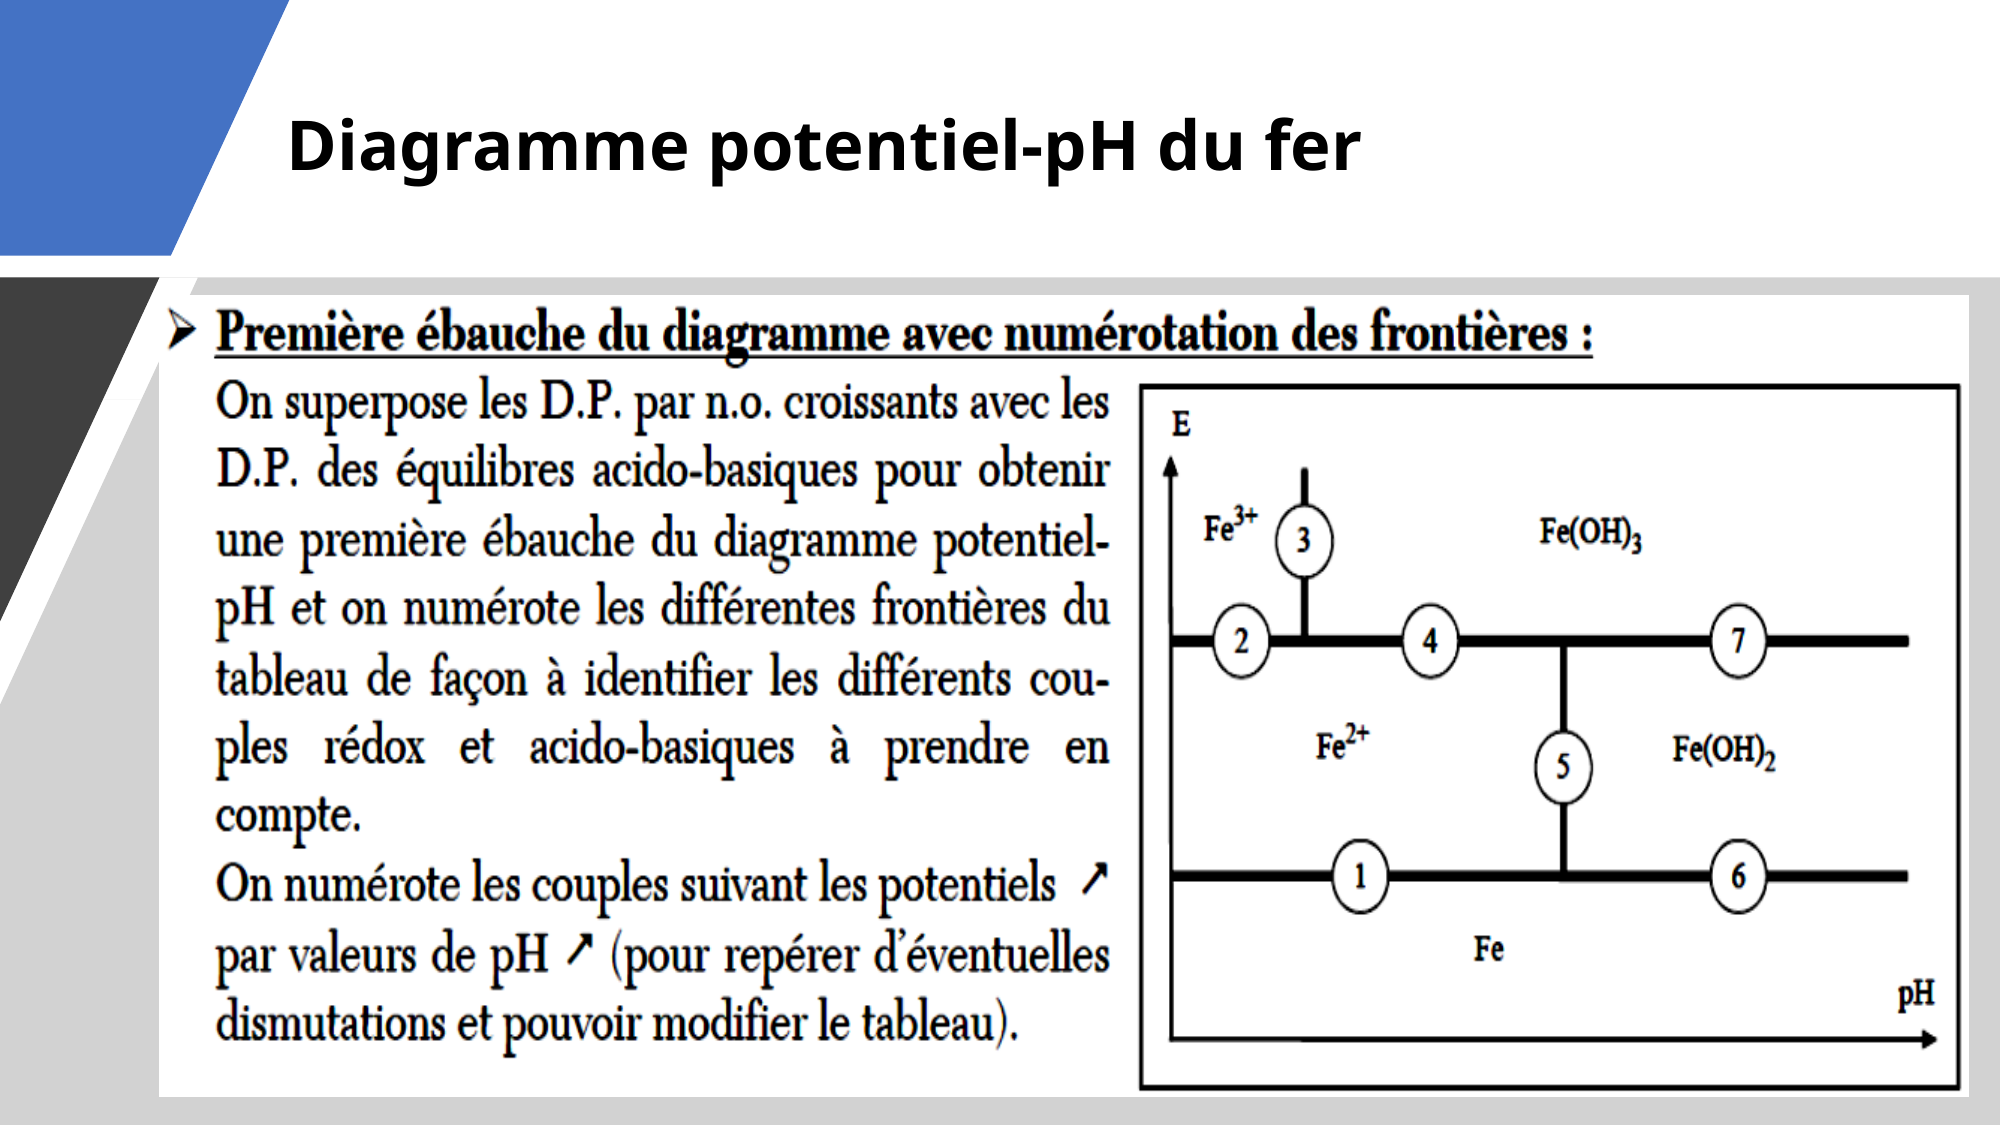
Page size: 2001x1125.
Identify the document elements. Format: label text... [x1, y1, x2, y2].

picture [159, 295, 1969, 1097]
title Diagramme potentiel-pH du fer [271, 102, 1808, 193]
text_box [0, 276, 162, 622]
text_box [0, 0, 291, 257]
text_box [0, 276, 2000, 1125]
